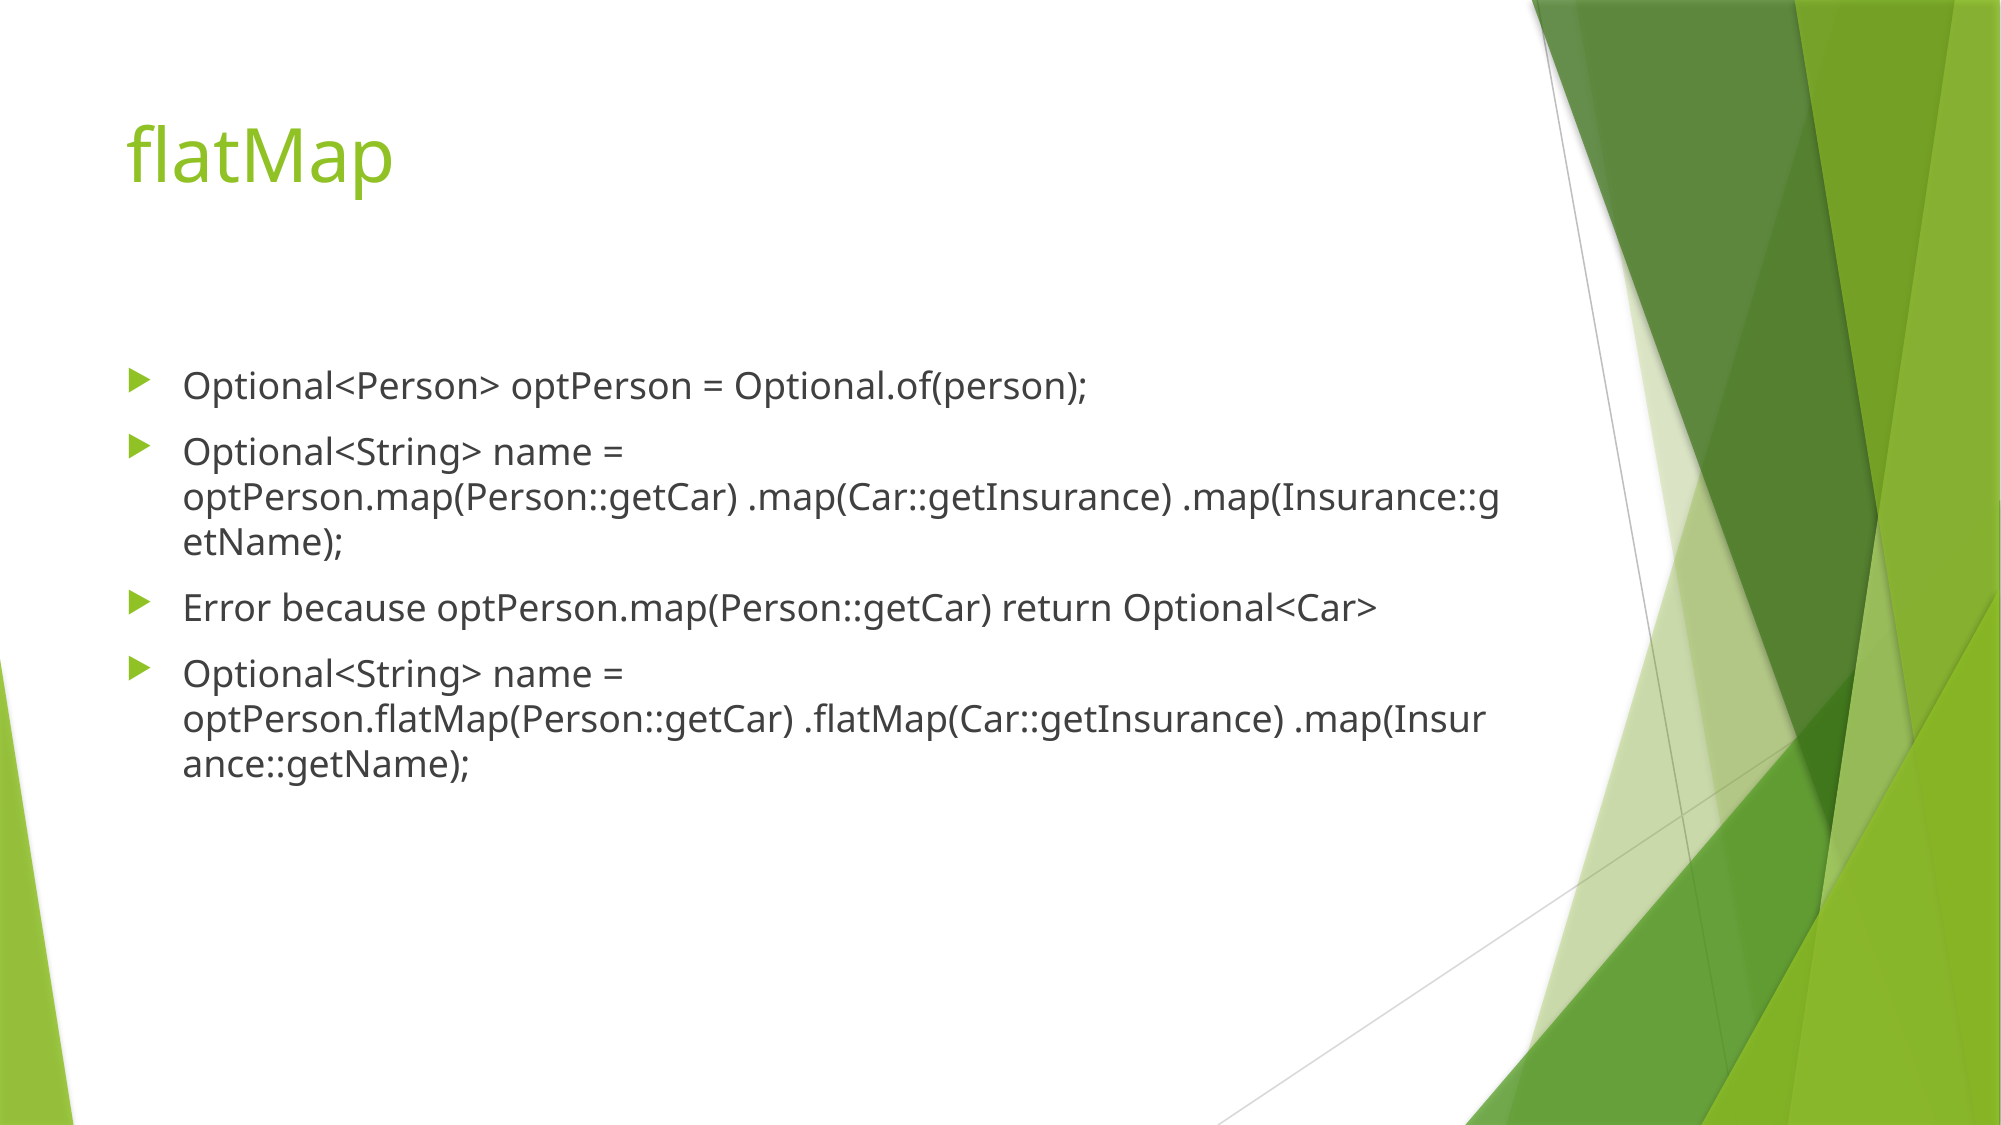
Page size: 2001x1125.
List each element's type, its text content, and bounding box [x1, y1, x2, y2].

list Optional<Person> optPerson = Optional.of(person); Optional<String> name = optPerson.map(Person::getCar) .map(Car::getInsurance) .map(Insurance::getName); Error because optPerson.map(Person::getCar) return Optional<Car> Optional<String> name = optPerson.flatMap(Person::getCar) .flatMap(Car::getInsurance) .map(Insurance::getName); [111, 354, 1522, 992]
title flatMap [111, 99, 1522, 317]
